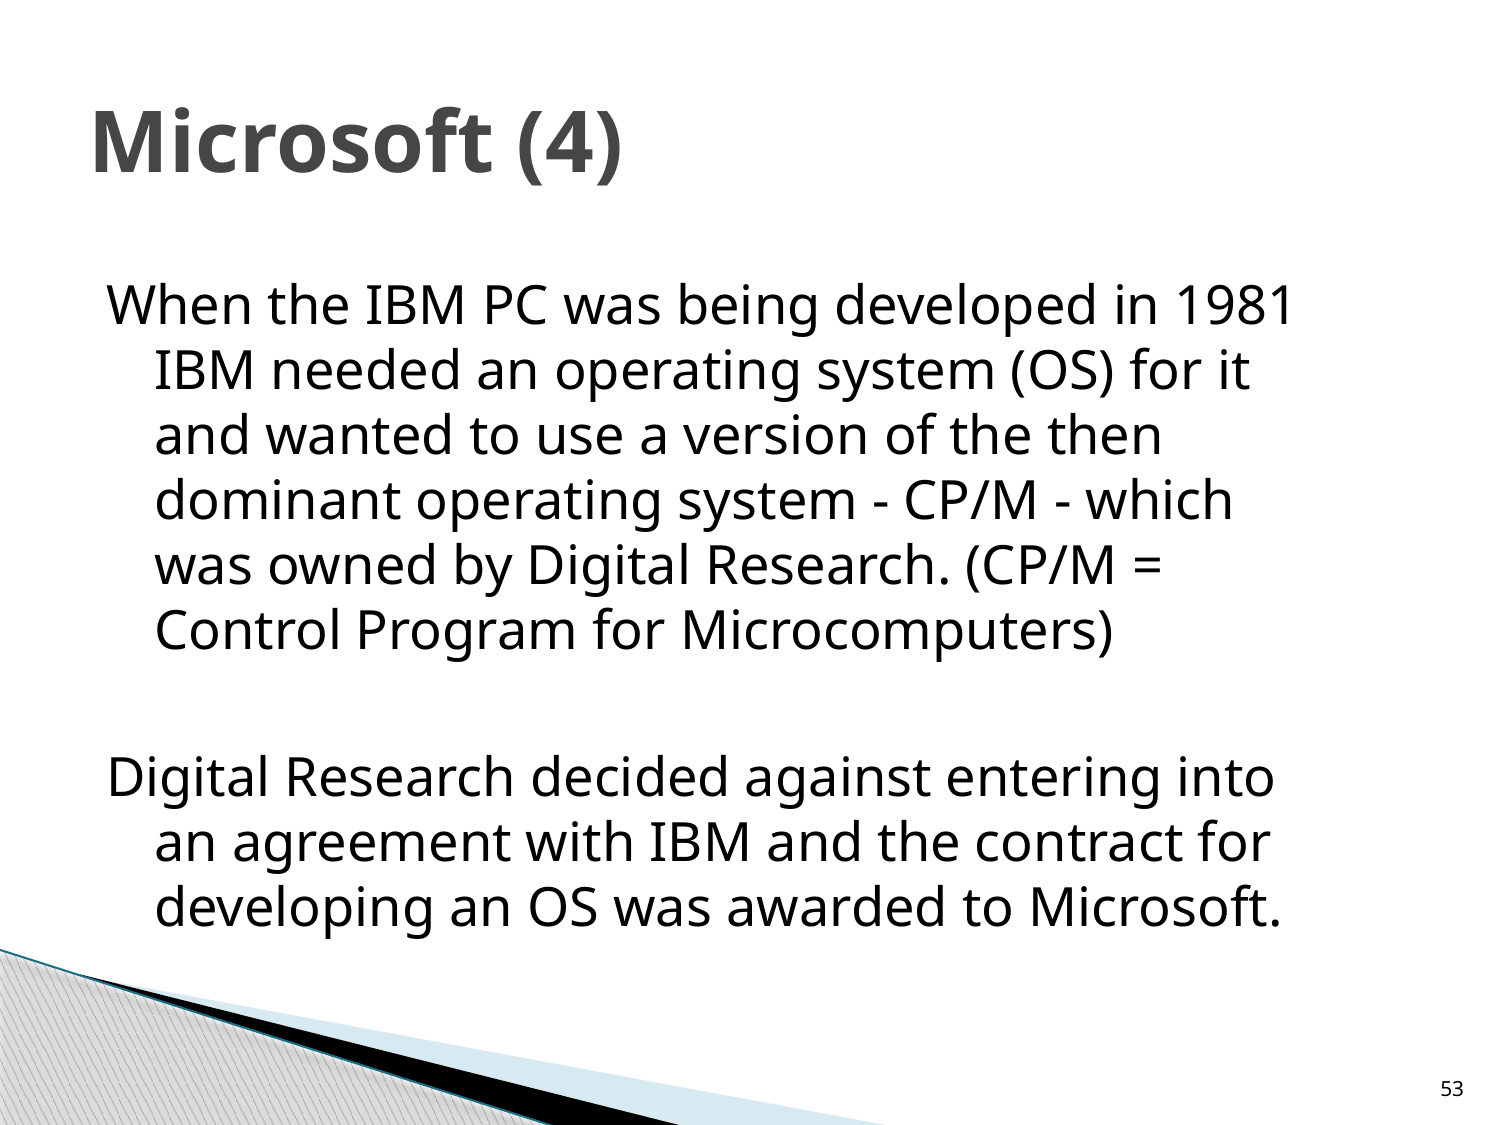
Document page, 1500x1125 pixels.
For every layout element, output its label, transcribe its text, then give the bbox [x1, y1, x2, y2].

slide_number 53 [1418, 1051, 1479, 1112]
list When the IBM PC was being developed in 1981 IBM needed an operating system (OS) for it and wanted to use a version of the then dominant operating system - CP/M - which was owned by Digital Research. (CP/M = Control Program for Microcomputers) Digital Research decided against entering into an agreement with IBM and the contract for developing an OS was awarded to Microsoft. [74, 262, 1353, 1006]
title Microsoft (4) [74, 44, 1425, 233]
